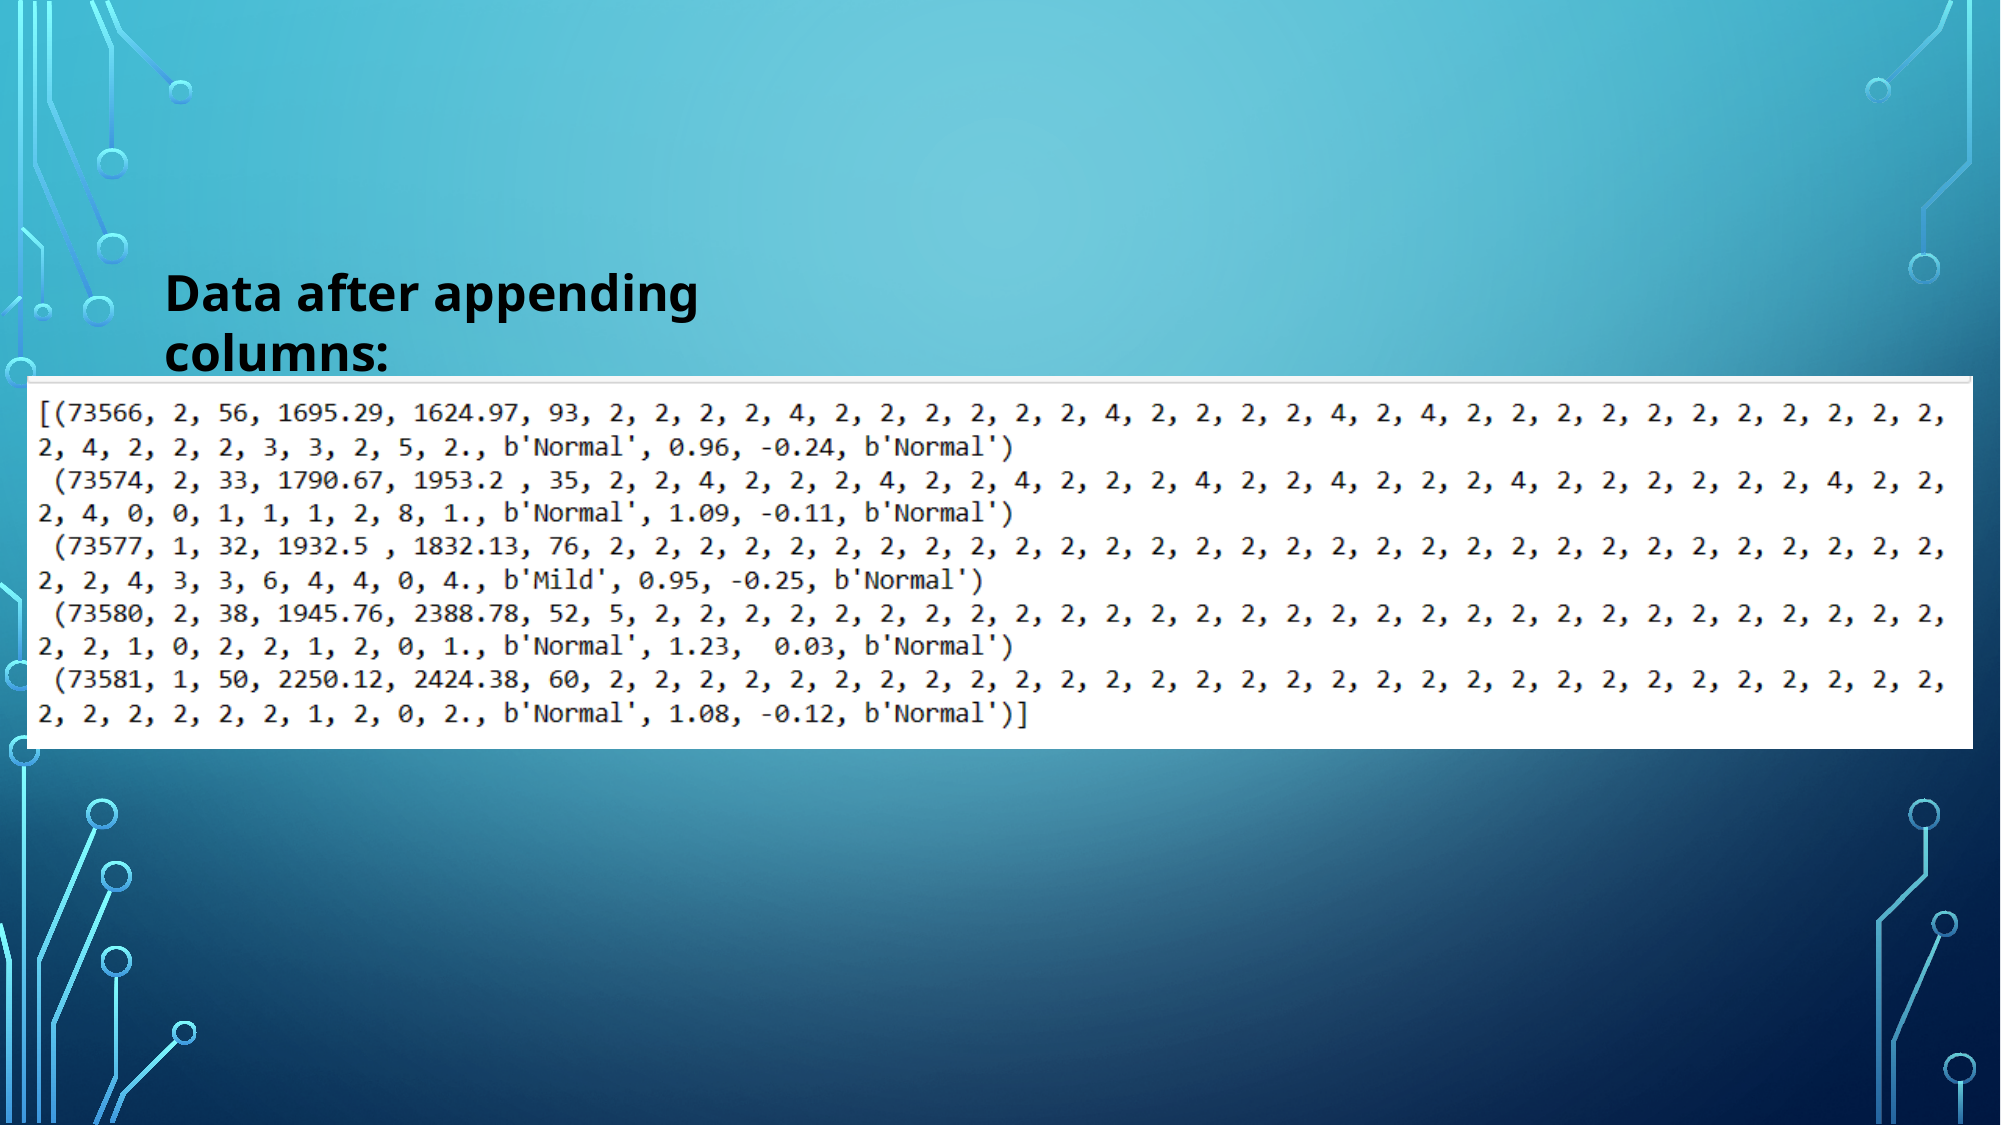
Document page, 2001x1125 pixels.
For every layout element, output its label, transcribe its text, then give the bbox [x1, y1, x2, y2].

text_box Data after appending columns: [150, 253, 850, 376]
picture [26, 376, 1974, 749]
